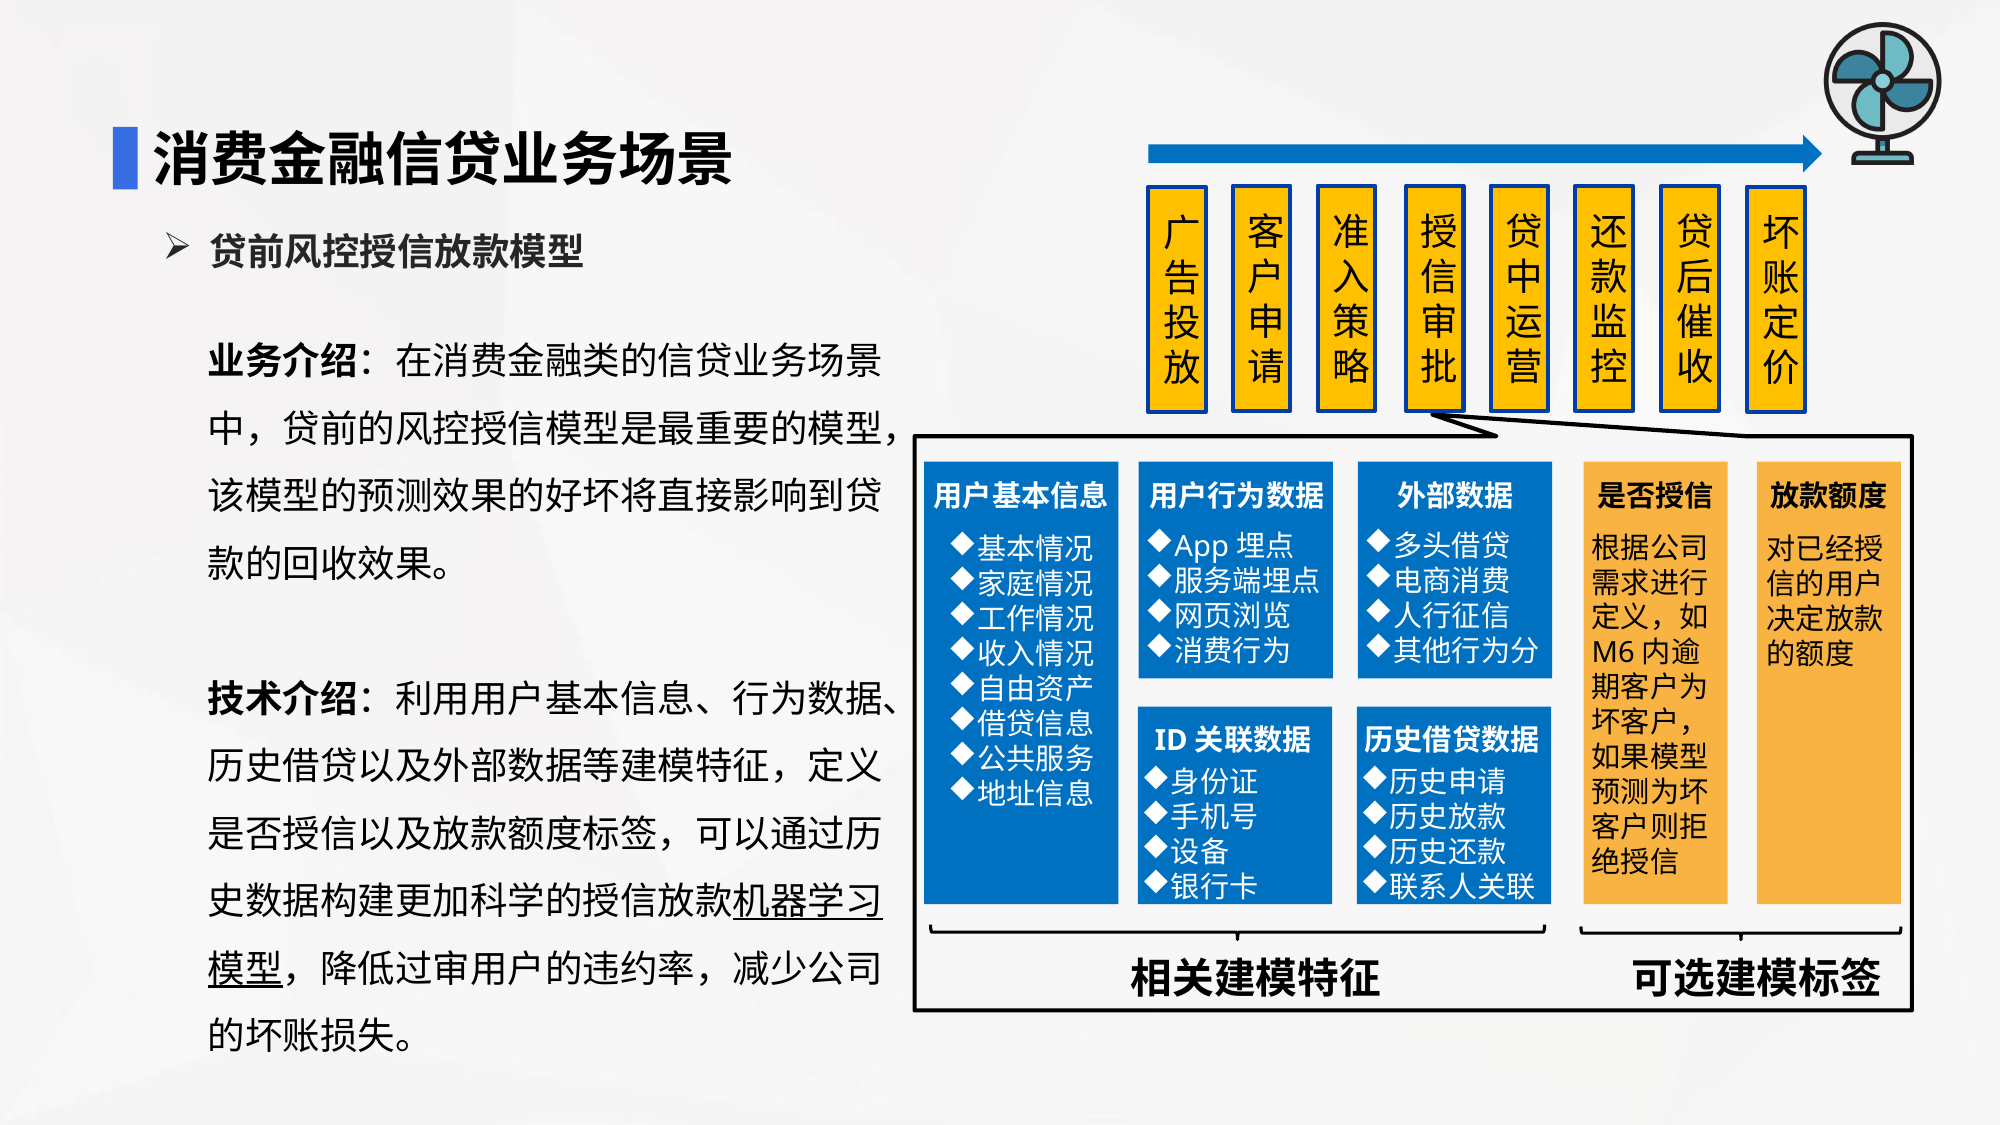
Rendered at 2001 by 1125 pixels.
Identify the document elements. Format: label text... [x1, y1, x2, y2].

text_box [922, 818, 1120, 906]
text_box [1581, 459, 1730, 469]
text_box [1580, 926, 1902, 941]
text_box [1137, 675, 1335, 680]
text_box 放款额度 [1748, 469, 1909, 520]
text_box 身份证 手机号 设备 银行卡 [1126, 756, 1340, 911]
text_box [1581, 886, 1730, 906]
text_box [929, 924, 1546, 941]
text_box 对已经授信的用户决定放款的额度 [1751, 522, 1912, 678]
list 消费金融信贷业务场景 [137, 114, 1216, 196]
text_box 多头借贷 电商消费 人行征信 其他行为分 [1349, 520, 1563, 675]
text_box App埋点 服务端埋点 网页浏览 消费行为 [1130, 520, 1344, 675]
text_box 相关建模特征 [1083, 944, 1428, 1010]
text_box 客户申请 [1231, 184, 1292, 413]
text_box [1356, 460, 1554, 469]
text_box [1136, 704, 1334, 713]
text_box 可选建模标签 [1584, 944, 1929, 1010]
text_box 是否授信 [1575, 469, 1736, 520]
text_box [915, 413, 1914, 1013]
text_box 历史借贷数据 [1345, 713, 1559, 756]
text_box 历史申请 历史放款 历史还款 联系人关联 [1345, 756, 1559, 946]
text_box [1755, 459, 1903, 469]
text_box 贷中运营 [1489, 184, 1550, 413]
text_box ID关联数据 [1126, 713, 1340, 756]
text_box [922, 459, 1120, 469]
text_box 还款监控 [1573, 184, 1635, 413]
text_box 业务介绍：在消费金融类的信贷业务场景中，贷前的风控授信模型是最重要的模型，该模型的预测效果的好坏将直接影响到贷款的回收效果。 技术介绍：利用用户基本信息、行为数据、历史借贷以及外部数据等建模特征，定义是否授信以及放款额度标签，可以通过历史数据构建更加科学的授信放款机器学习模型，降低过审用户的违约率，减少公司的坏账损失。 [192, 307, 915, 1065]
text_box [1355, 704, 1553, 713]
text_box 准入策略 [1316, 184, 1377, 413]
text_box 贷后催收 [1659, 184, 1721, 413]
text_box [1356, 675, 1554, 680]
text_box [1146, 132, 1825, 175]
text_box 贷前风控授信放款模型 [148, 221, 682, 281]
text_box 根据公司 需求进行定义，如M6内逾期客户为坏客户，如果模型预测为坏客户则拒绝授信 [1576, 521, 1737, 886]
picture [0, 0, 2000, 1125]
text_box 用户基本信息 [914, 469, 1128, 520]
text_box 坏账定价 [1745, 185, 1807, 414]
text_box 用户行为数据 [1130, 469, 1344, 520]
text_box [1137, 460, 1335, 469]
text_box 授信审批 [1404, 184, 1466, 413]
text_box 广告投放 [1146, 185, 1208, 414]
text_box [1755, 678, 1903, 906]
text_box 基本情况 家庭情况 工作情况 收入情况 自由资产 借贷信息 公共服务 地址信息 [914, 522, 1128, 818]
text_box 外部数据 [1349, 469, 1563, 520]
